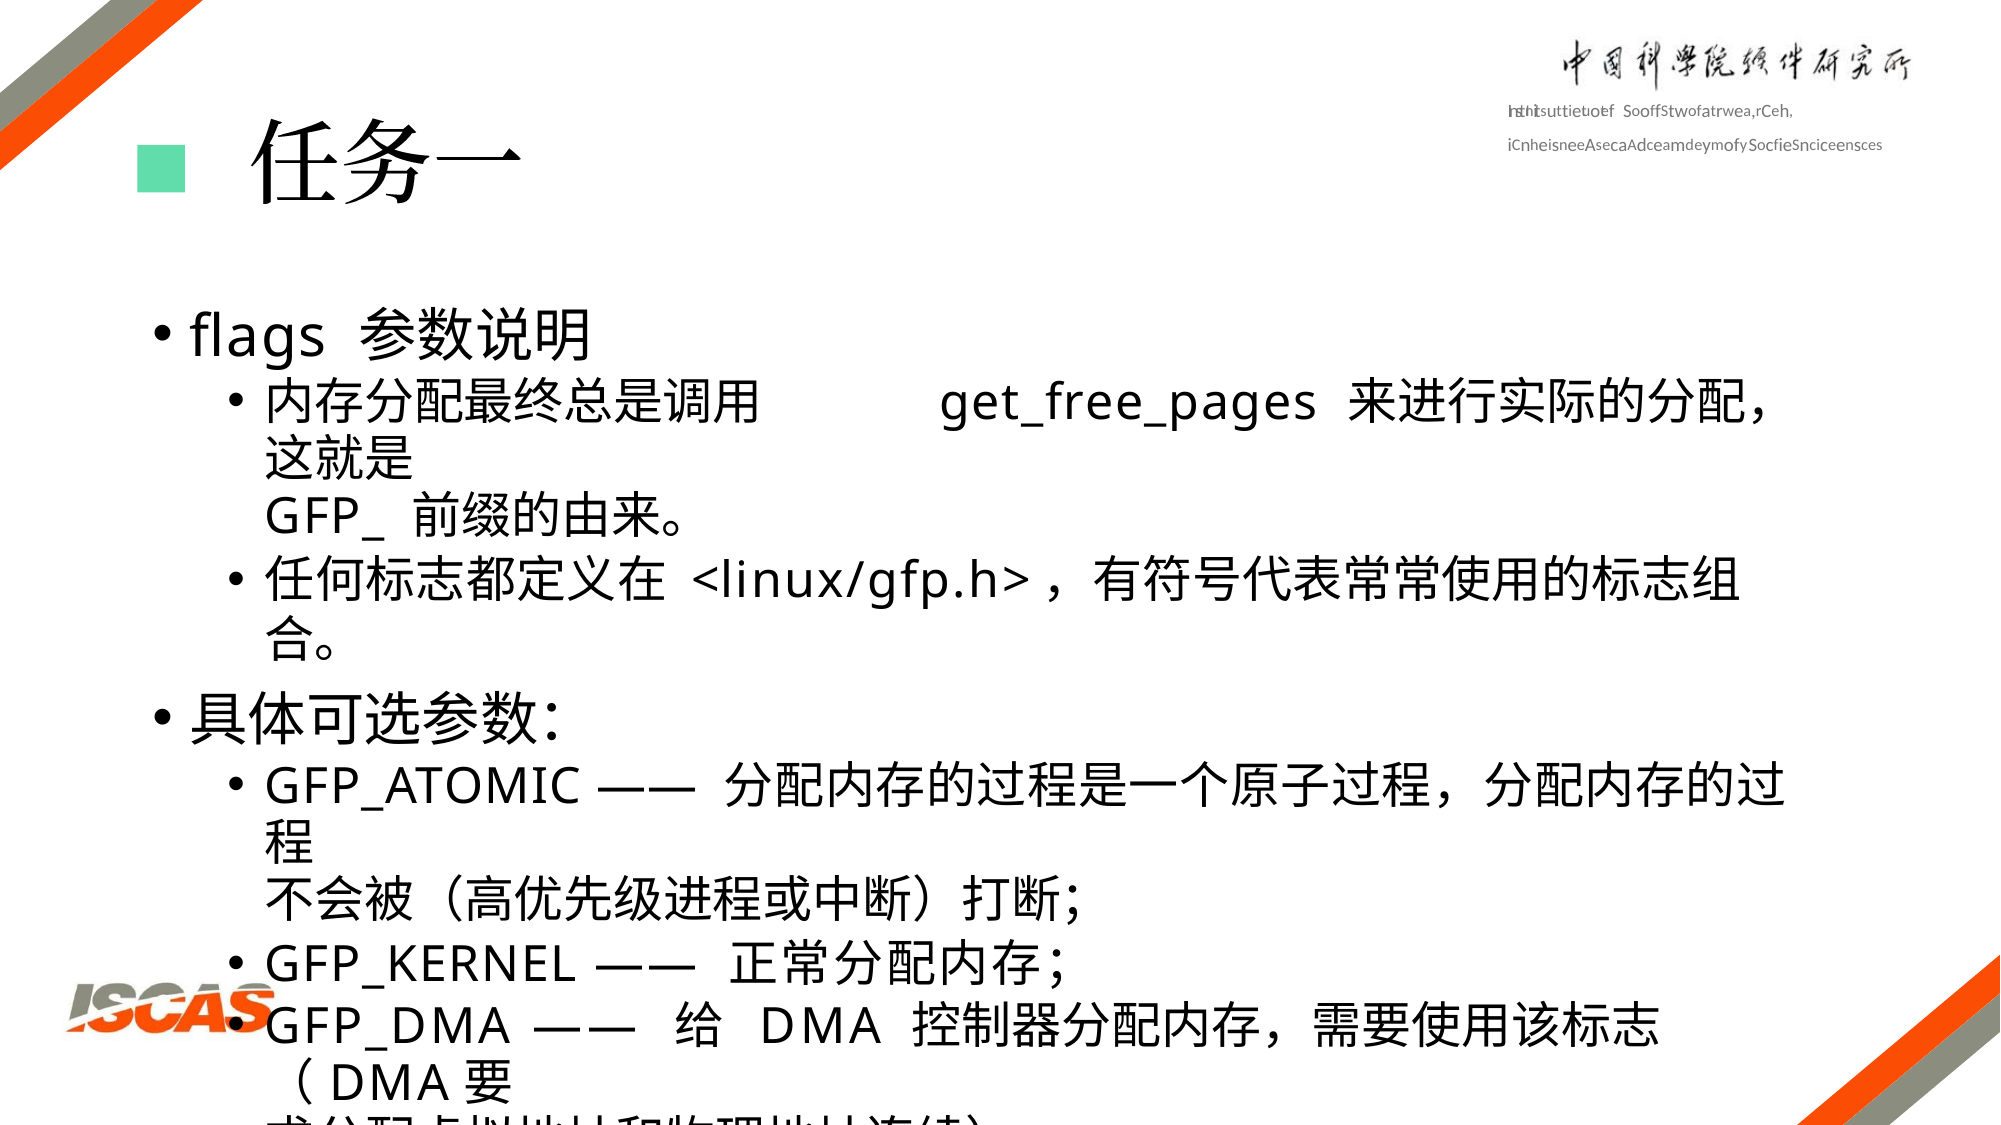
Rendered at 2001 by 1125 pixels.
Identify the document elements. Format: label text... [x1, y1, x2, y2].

text_box InstInitsuttietuotef SooffStwofatrwea,rCeh, iCnheisneeAsecaAdceamdeymofySocfieSnciceensces [1505, 87, 1926, 157]
picture [1560, 36, 1913, 87]
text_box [0, 0, 204, 193]
text_box flags 参数说明 内存分配最终总是调用 get_free_pages 来进行实际的分配，这就是 GFP_ 前缀的由来。 任何标志都定义在 <linux/gfp.h>，有符号代表常常使用的标志组合。 具体可选参数： GFP_ATOMIC —— 分配内存的过程是一个原子过程，分配内存的过程 不会被（高优先级进程或中断）打断； GFP_KERNEL —— 正常分配内存； GFP_DMA —— 给 DMA 控制器分配内存，需要使用该标志（DMA要 求分配虚拟地址和物理地址连续） [150, 290, 1818, 1125]
picture [62, 975, 150, 1043]
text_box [1796, 954, 2000, 1125]
picture [248, 90, 616, 223]
